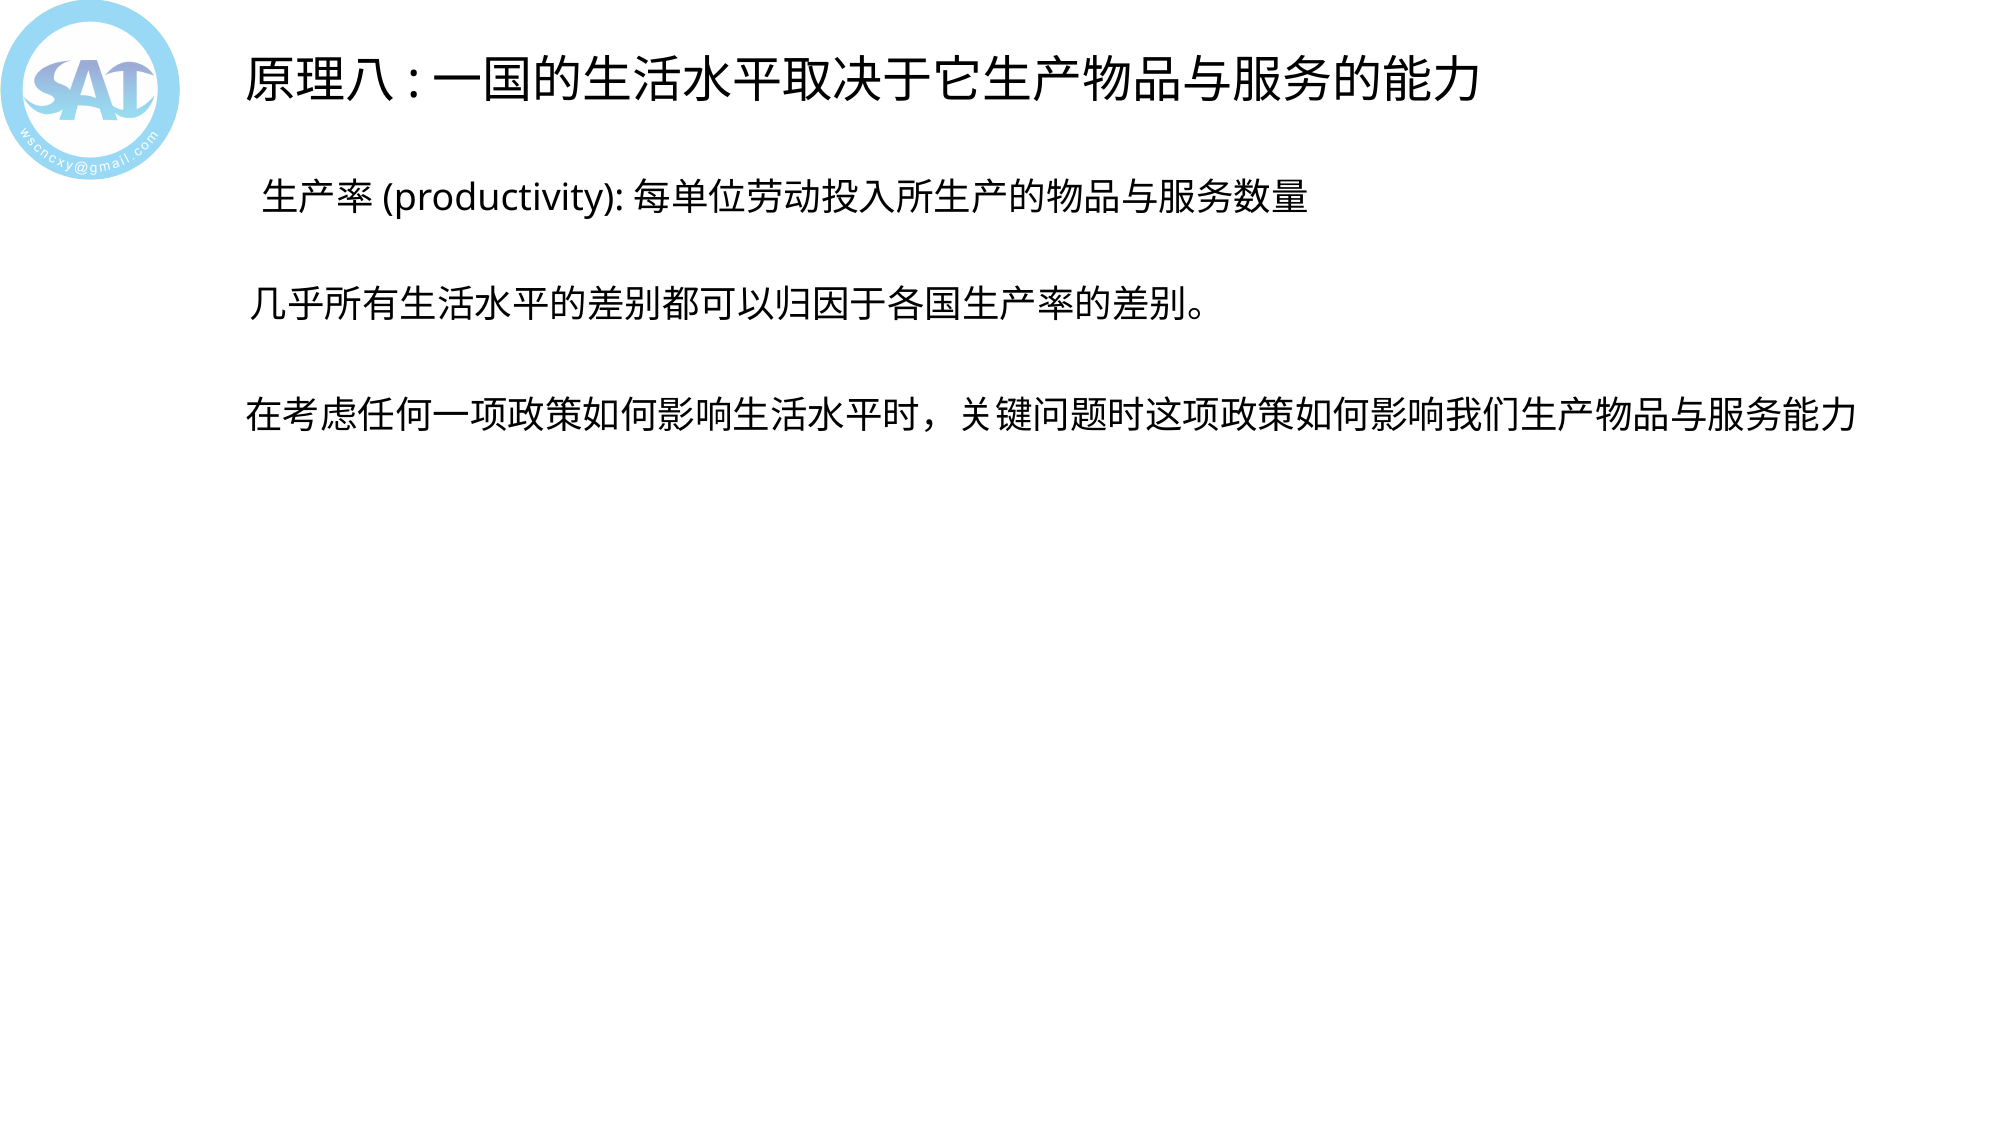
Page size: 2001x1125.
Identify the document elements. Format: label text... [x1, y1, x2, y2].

text_box 原理八:一国的生活水平取决于它生产物品与服务的能力 [230, 39, 1498, 115]
text_box 生产率(productivity):每单位劳动投入所生产的物品与服务数量 [246, 165, 1324, 226]
text_box 几乎所有生活水平的差别都可以归因于各国生产率的差别。 [235, 272, 1240, 333]
text_box 在考虑任何一项政策如何影响生活水平时，关键问题时这项政策如何影响我们生产物品与服务能力 [230, 383, 1912, 444]
